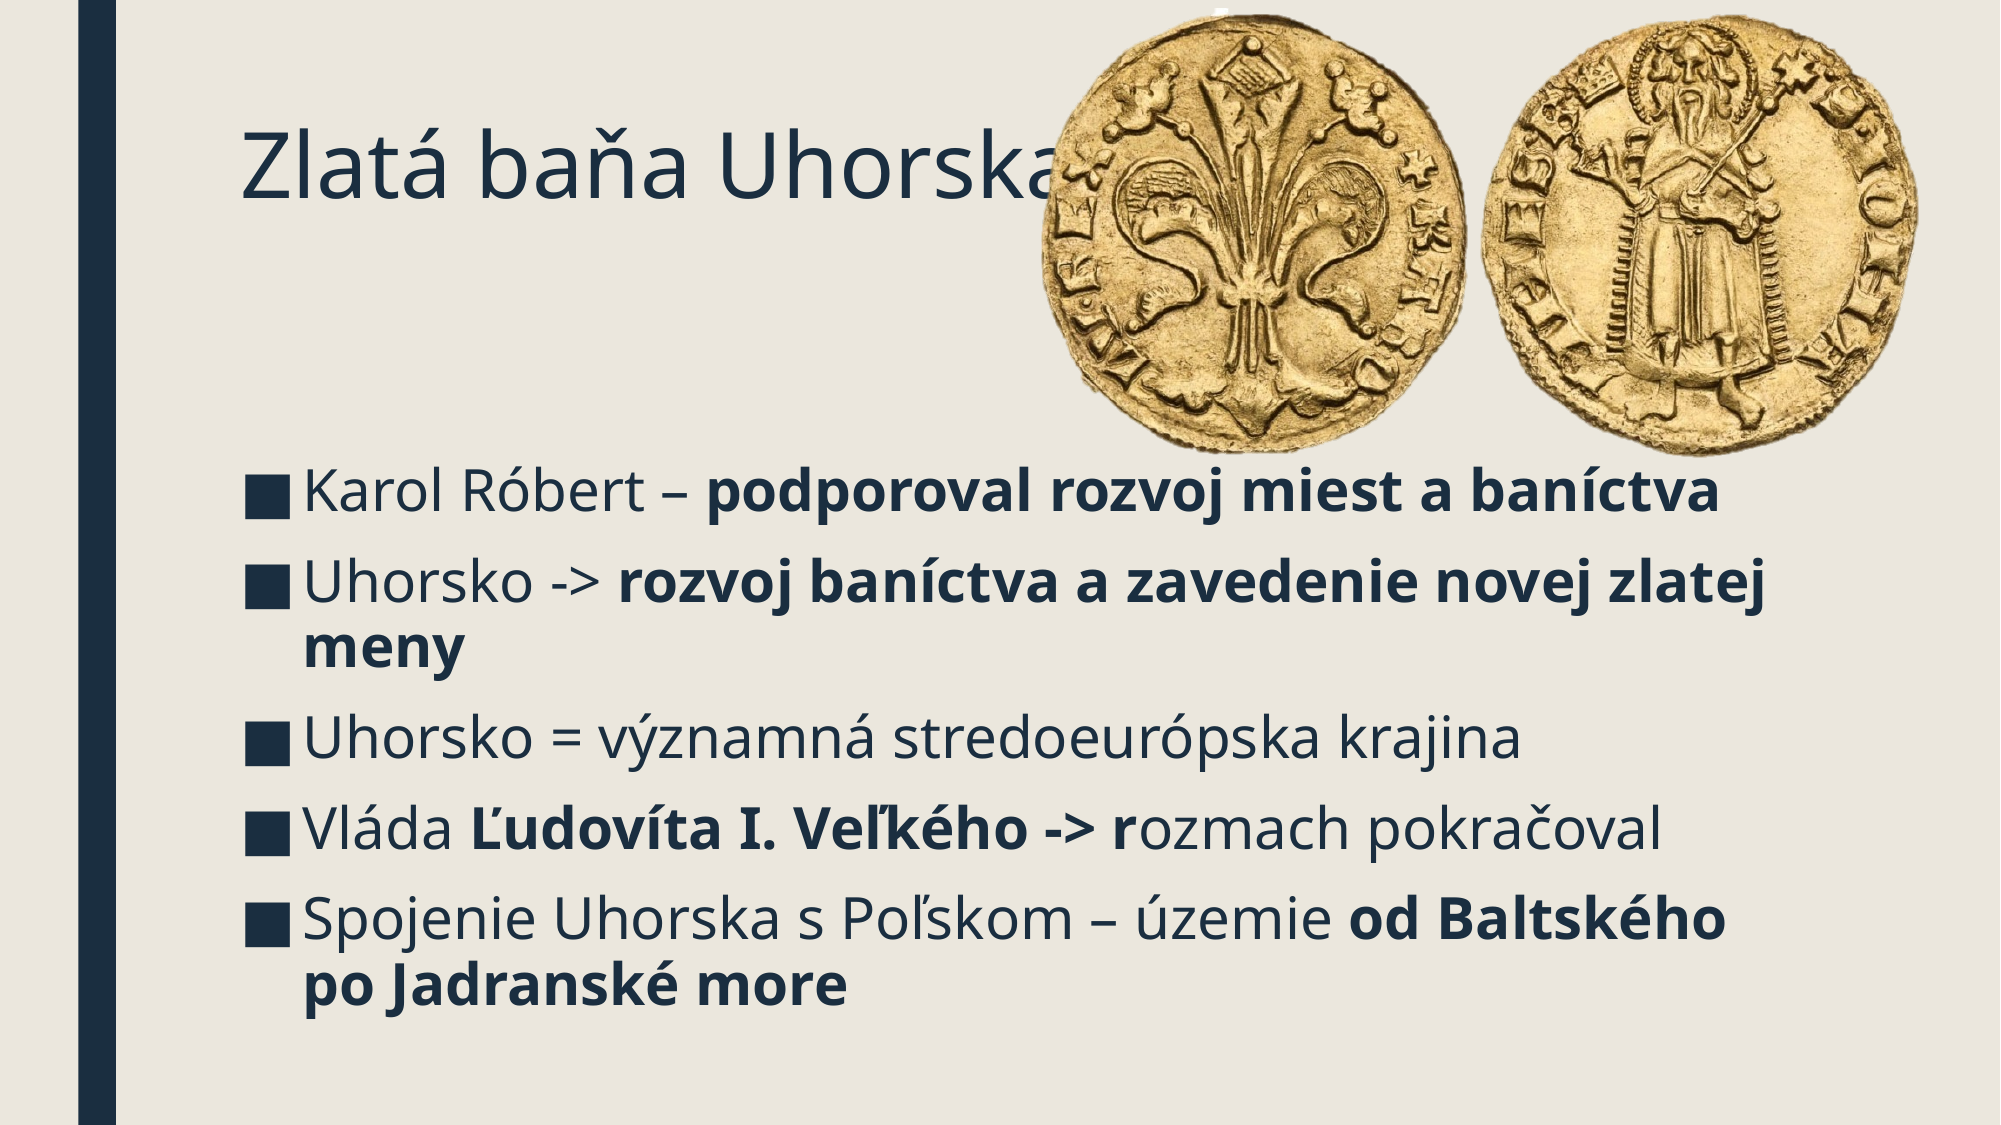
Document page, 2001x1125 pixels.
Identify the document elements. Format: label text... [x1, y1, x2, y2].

list Karol Róbert – podporoval rozvoj miest a baníctva Uhorsko -> rozvoj baníctva a zavedenie novej zlatej meny Uhorsko = významná stredoeurópska krajina Vláda Ľudovíta I. Veľkého -> rozmach pokračoval Spojenie Uhorska s Poľskom – územie od Baltského po Jadranské more [225, 451, 1800, 1039]
picture [1029, 8, 1934, 461]
title Zlatá baňa Uhorska [225, 112, 1029, 357]
